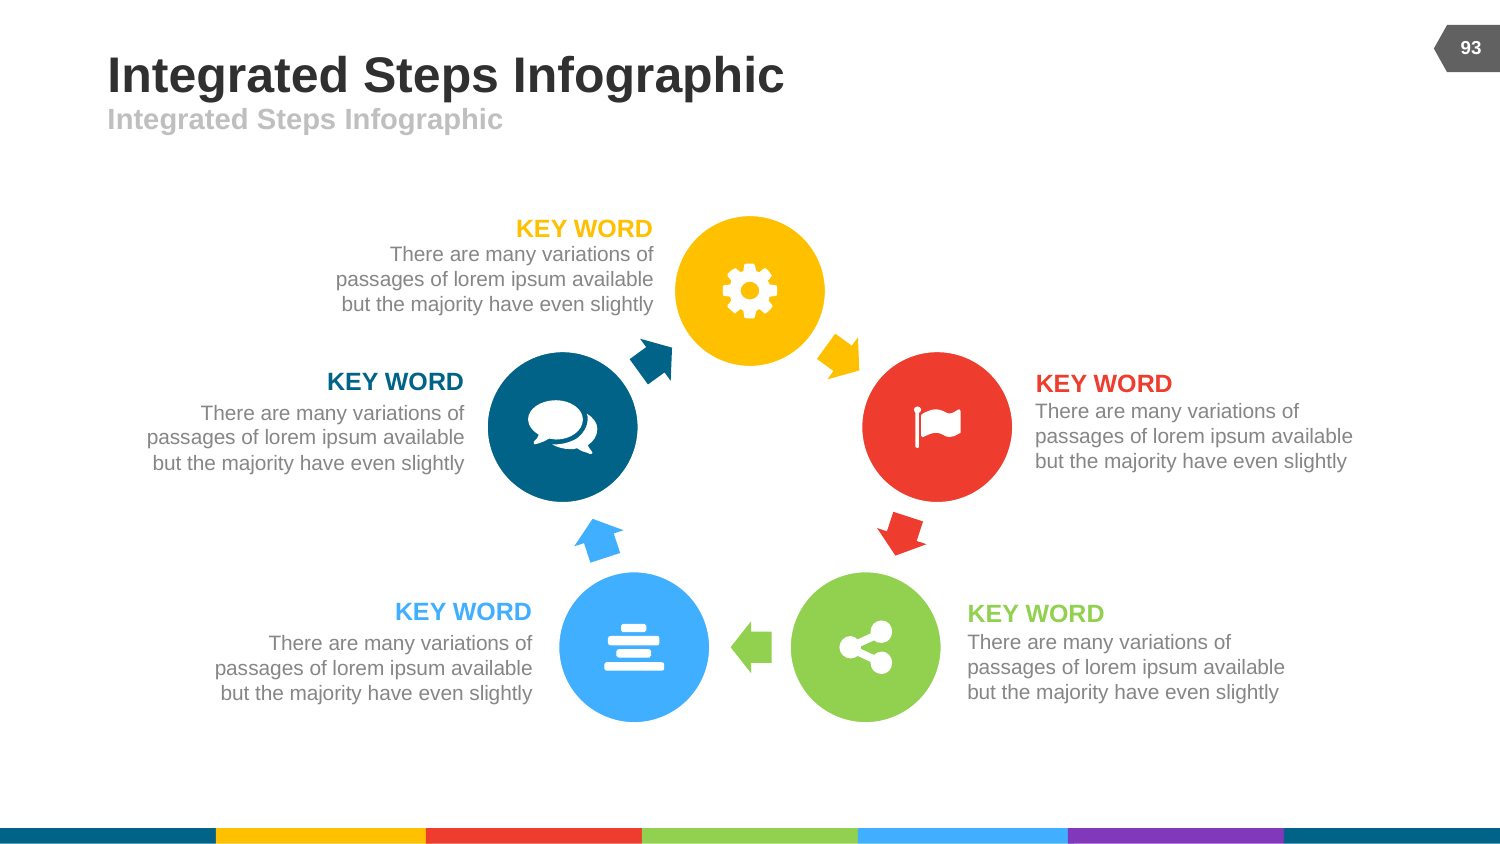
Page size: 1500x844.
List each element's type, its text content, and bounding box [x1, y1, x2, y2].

text_box [730, 621, 772, 674]
text_box [483, 347, 642, 507]
slide_number 93 [1439, 24, 1500, 70]
text_box [621, 623, 647, 633]
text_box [333, 211, 654, 316]
text_box [555, 568, 714, 727]
title Integrated Steps Infographic [107, 43, 1033, 102]
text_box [144, 365, 465, 475]
text_box [877, 511, 927, 556]
text_box [670, 211, 830, 371]
text_box [574, 518, 624, 563]
text_box [604, 662, 665, 671]
text_box [786, 568, 945, 727]
text_box [858, 347, 1017, 507]
text_box [629, 338, 673, 385]
text_box [616, 649, 652, 658]
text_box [212, 595, 533, 706]
text_box [528, 400, 583, 445]
list Integrated Steps Infographic [107, 101, 783, 135]
text_box [816, 333, 860, 380]
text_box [966, 596, 1287, 705]
text_box [552, 413, 598, 454]
text_box [921, 409, 961, 438]
text_box [913, 406, 922, 448]
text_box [1034, 366, 1355, 474]
text_box [607, 635, 660, 646]
text_box [839, 620, 893, 674]
text_box [722, 263, 778, 319]
